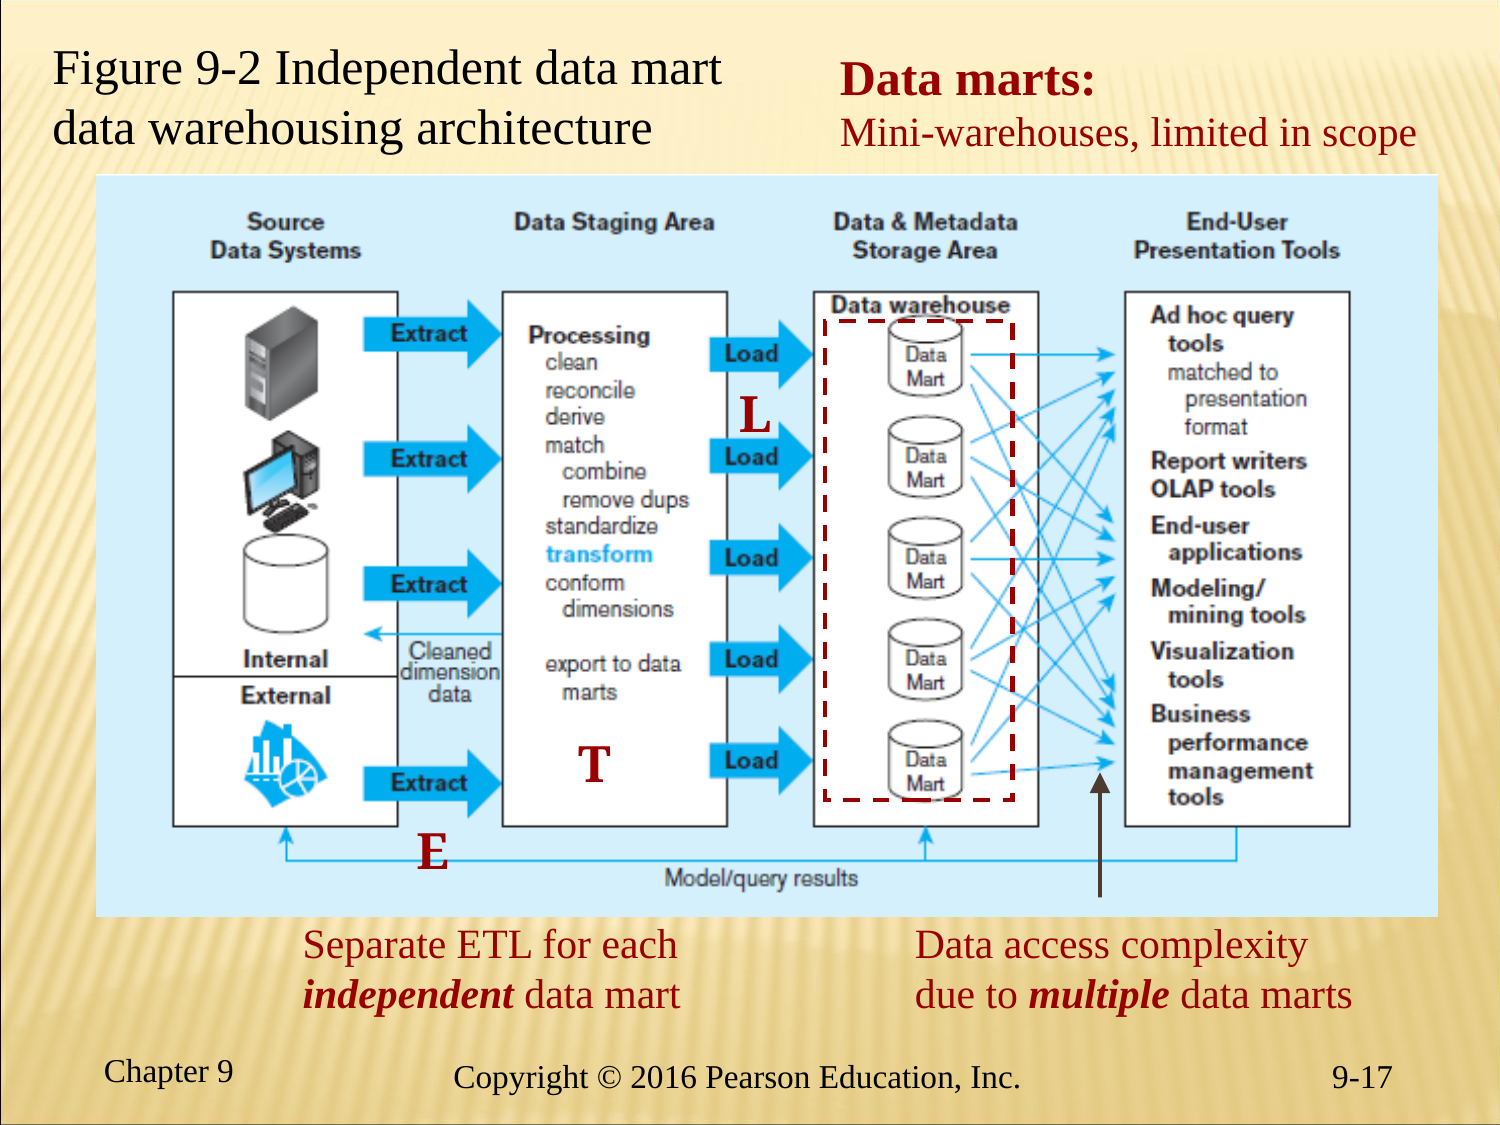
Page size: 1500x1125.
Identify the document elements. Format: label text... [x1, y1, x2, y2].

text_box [287, 374, 904, 1026]
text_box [824, 37, 1488, 801]
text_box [899, 772, 1378, 1026]
picture [0, 0, 1500, 1125]
text_box Figure 9-2 Independent data mart data warehousing architecture [37, 27, 800, 163]
